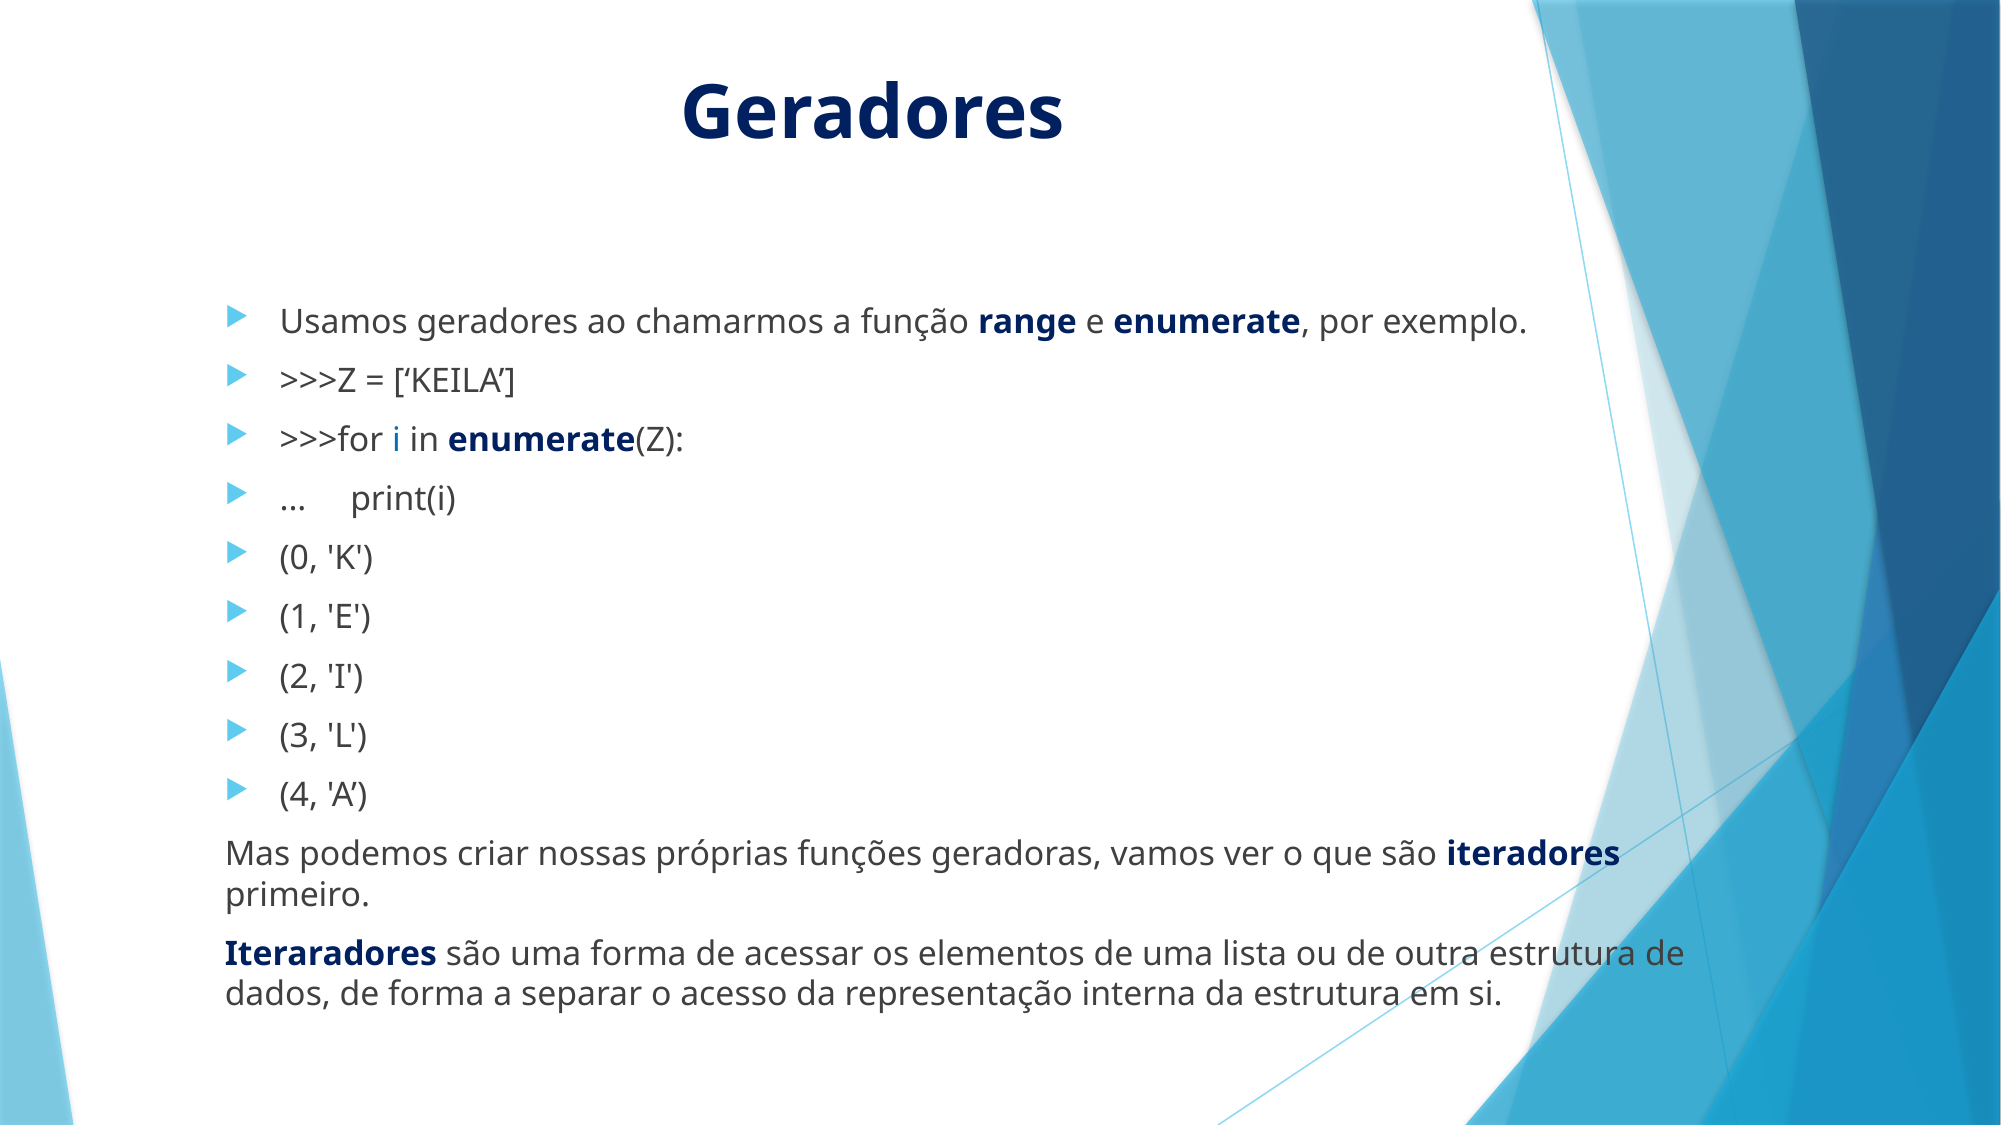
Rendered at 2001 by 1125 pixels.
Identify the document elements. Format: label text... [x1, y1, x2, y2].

title Geradores [167, 56, 1578, 273]
list Usamos geradores ao chamarmos a função range e enumerate, por exemplo. >>>Z = [‘KEILA’] >>>for i in enumerate(Z): ... print(i) (0, 'K') (1, 'E') (2, 'I') (3, 'L') (4, 'A’) Mas podemos criar nossas próprias funções geradoras, vamos ver o que são iteradores primeiro. Iteraradores são uma forma de acessar os elementos de uma lista ou de outra estrutura de dados, de forma a separar o acesso da representação interna da estrutura em si. [209, 291, 1774, 1024]
